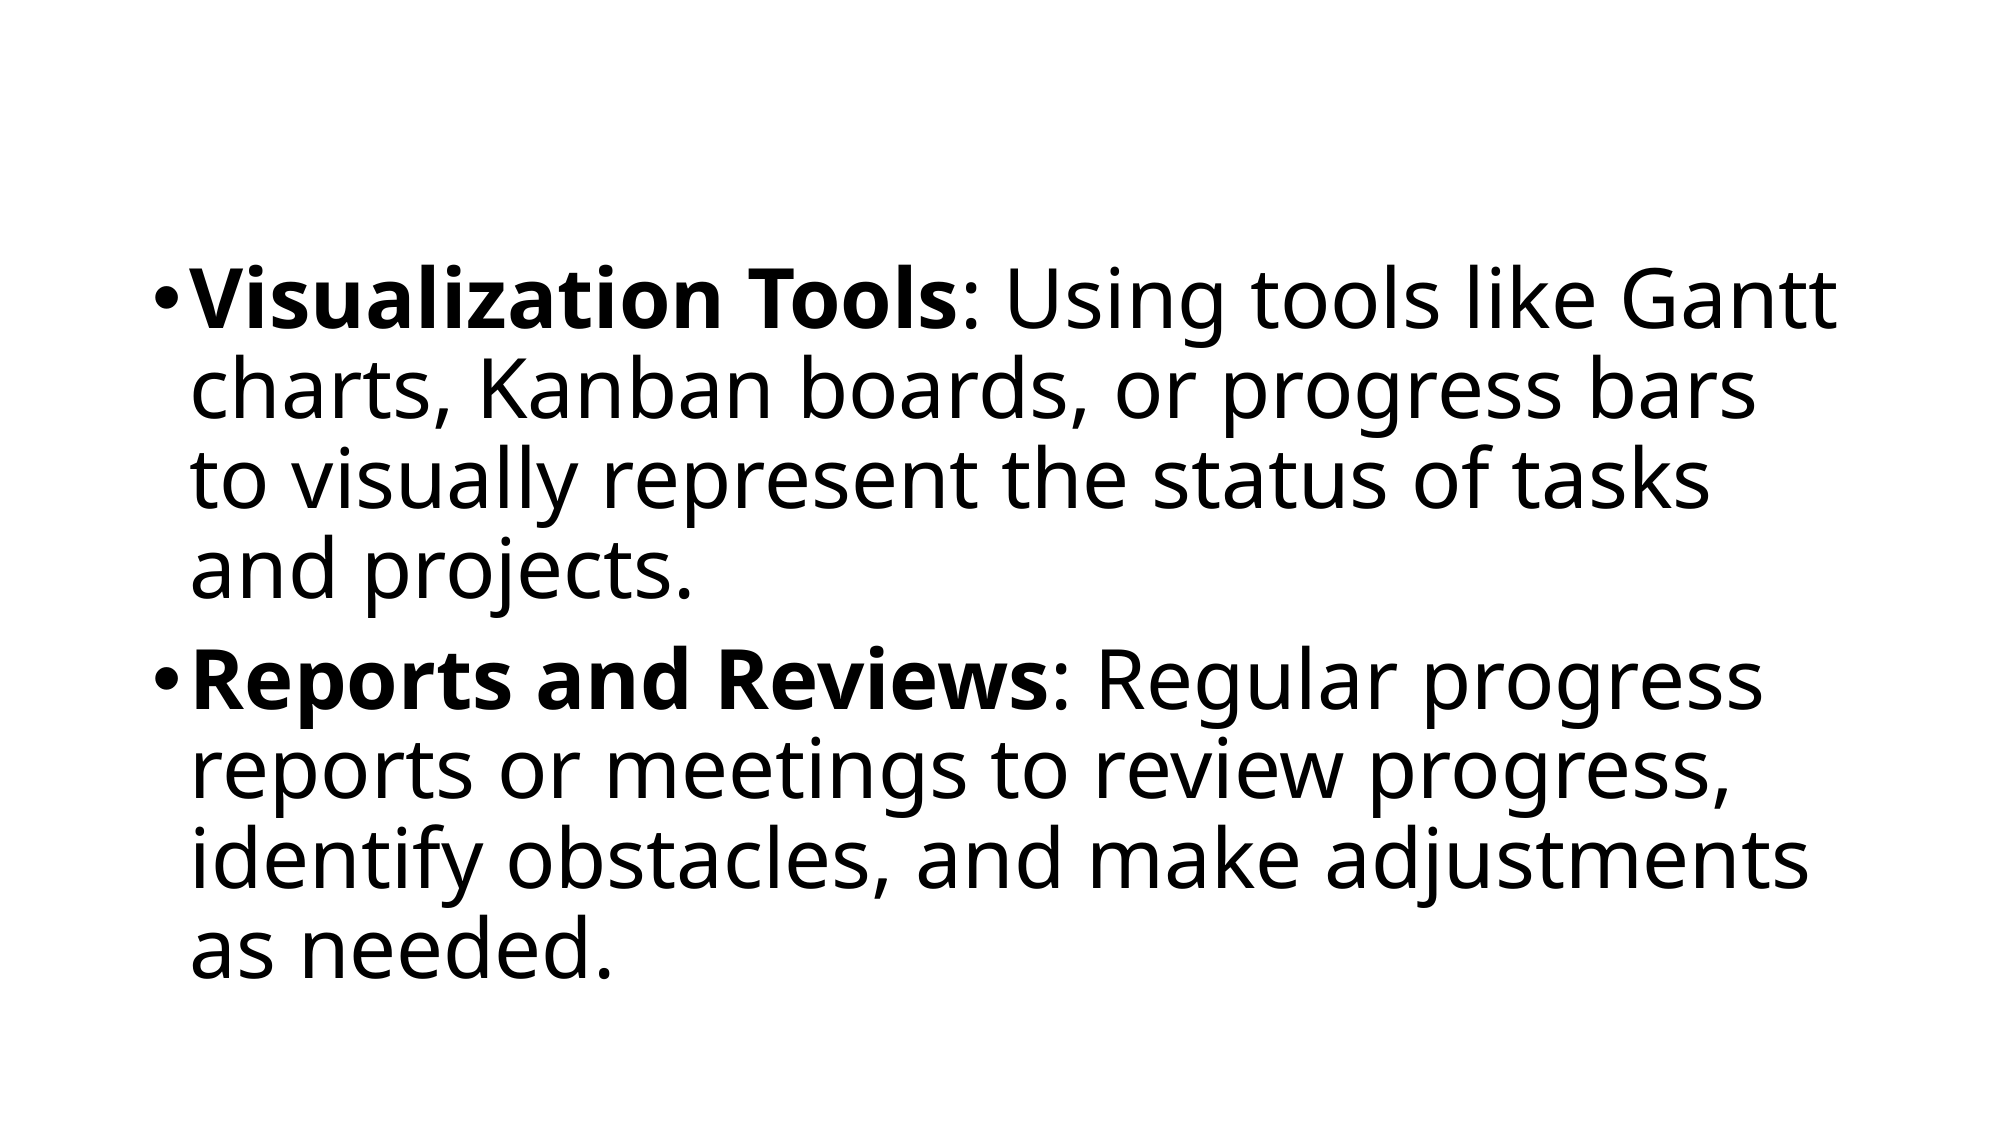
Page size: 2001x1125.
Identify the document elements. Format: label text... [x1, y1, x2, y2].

list Visualization Tools: Using tools like Gantt charts, Kanban boards, or progress bars to visually represent the status of tasks and projects. Reports and Reviews: Regular progress reports or meetings to review progress, identify obstacles, and make adjustments as needed. [137, 249, 1863, 1014]
